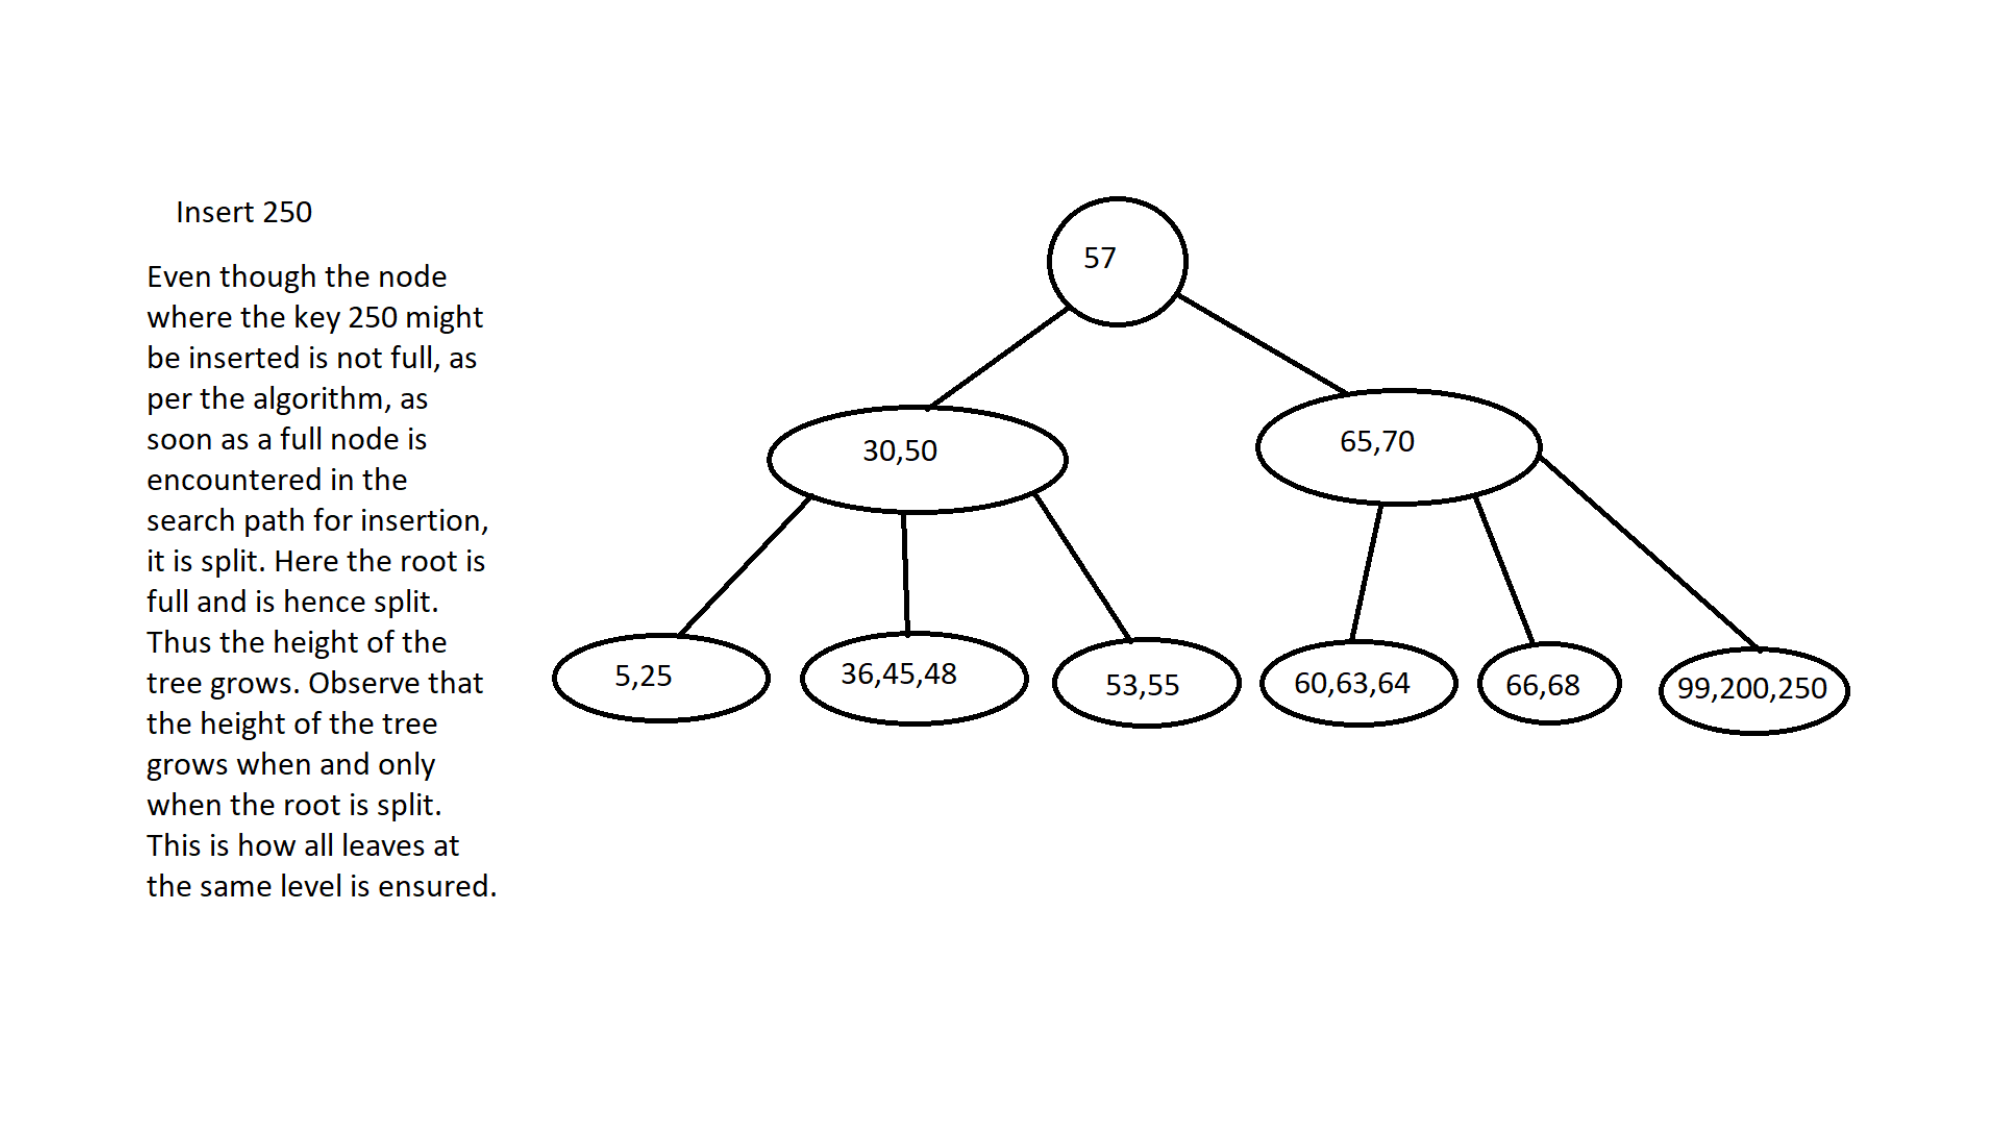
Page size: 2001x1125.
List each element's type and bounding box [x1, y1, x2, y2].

picture [109, 166, 1891, 959]
